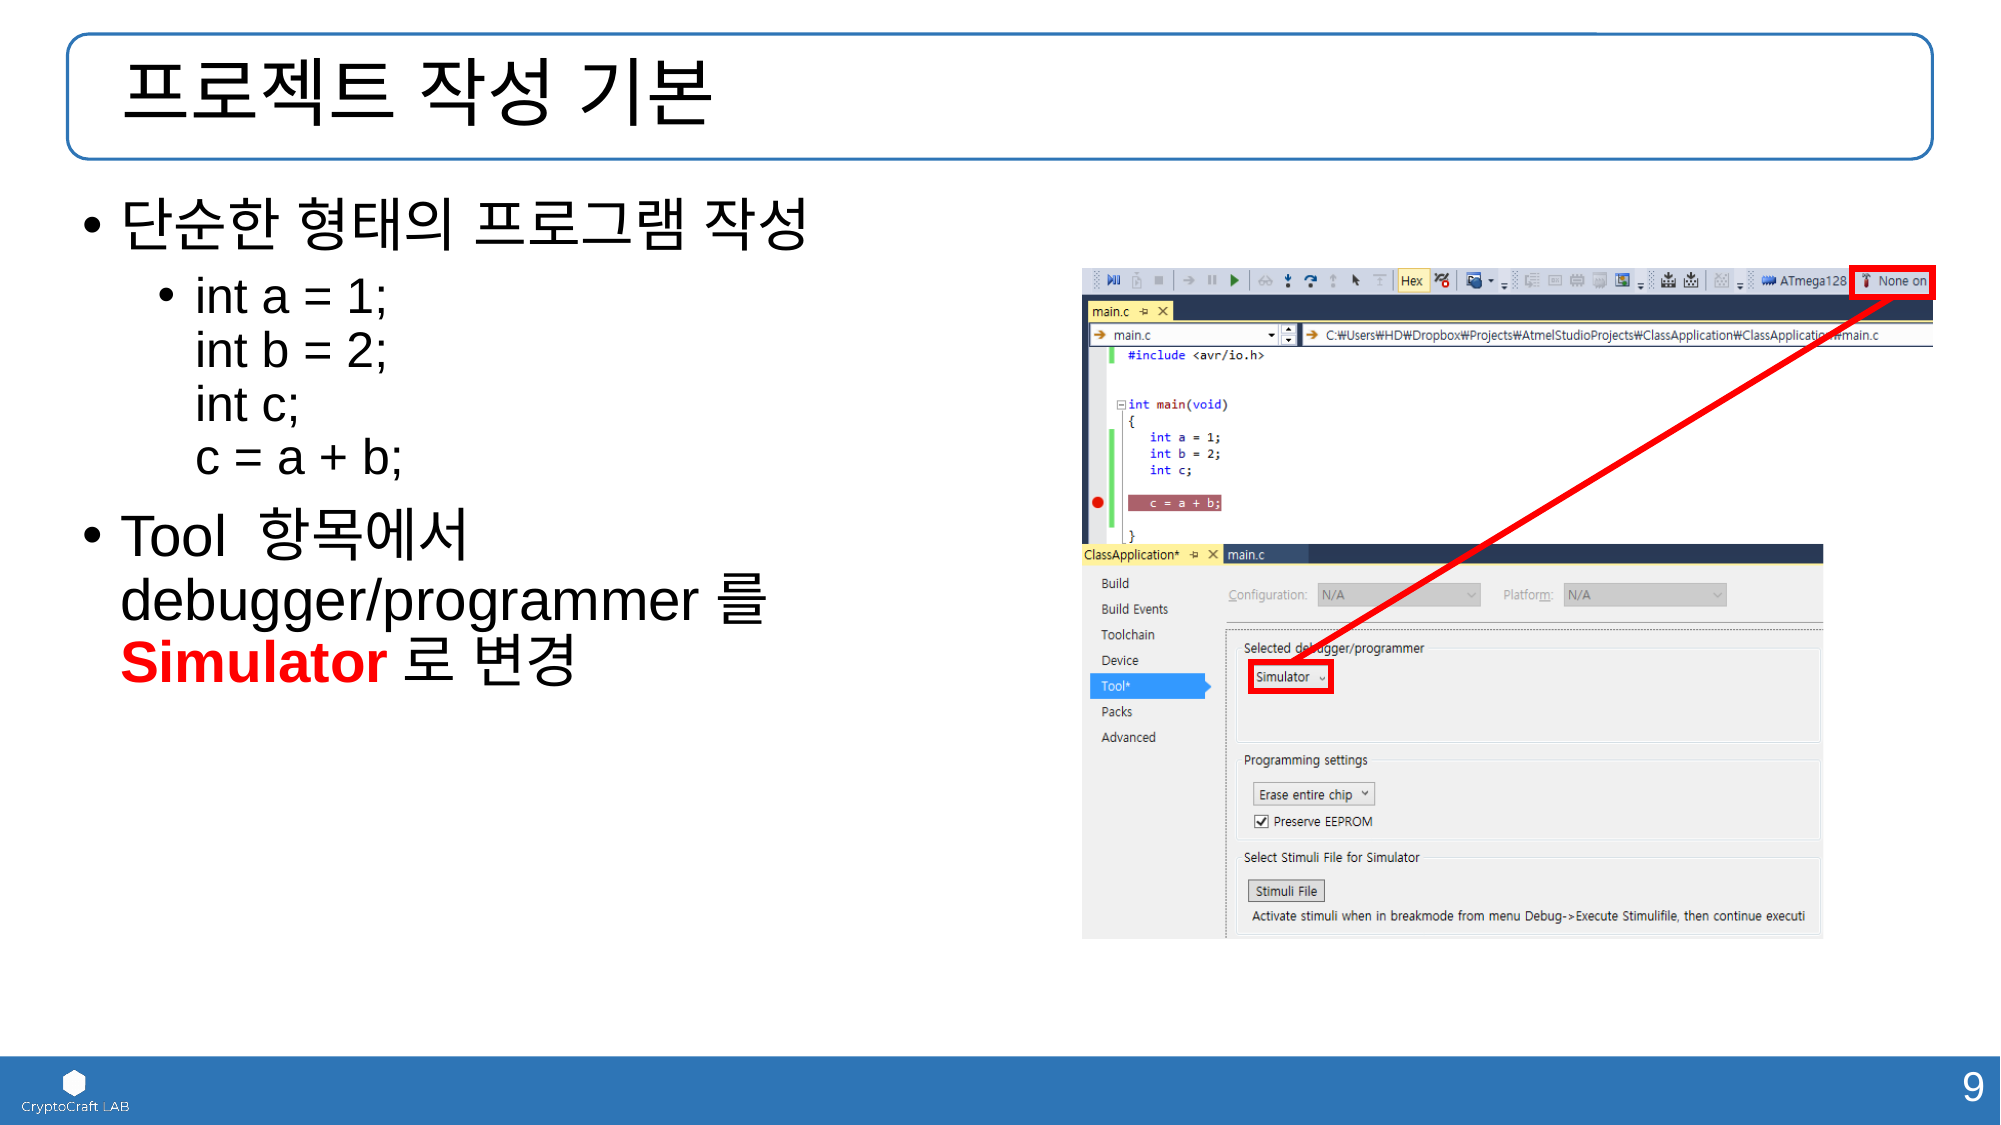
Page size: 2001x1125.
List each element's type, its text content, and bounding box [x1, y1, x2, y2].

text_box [1291, 297, 1893, 663]
list 단순한 형태의 프로그램 작성 int a = 1; int b = 2; int c; c = a + b; Tool 항목에서 debugger/programmer를 Simulator로 변경 [67, 189, 1933, 1019]
picture [1082, 268, 1933, 940]
title 프로젝트 작성 기본 [67, 34, 1933, 160]
picture [13, 1061, 138, 1123]
